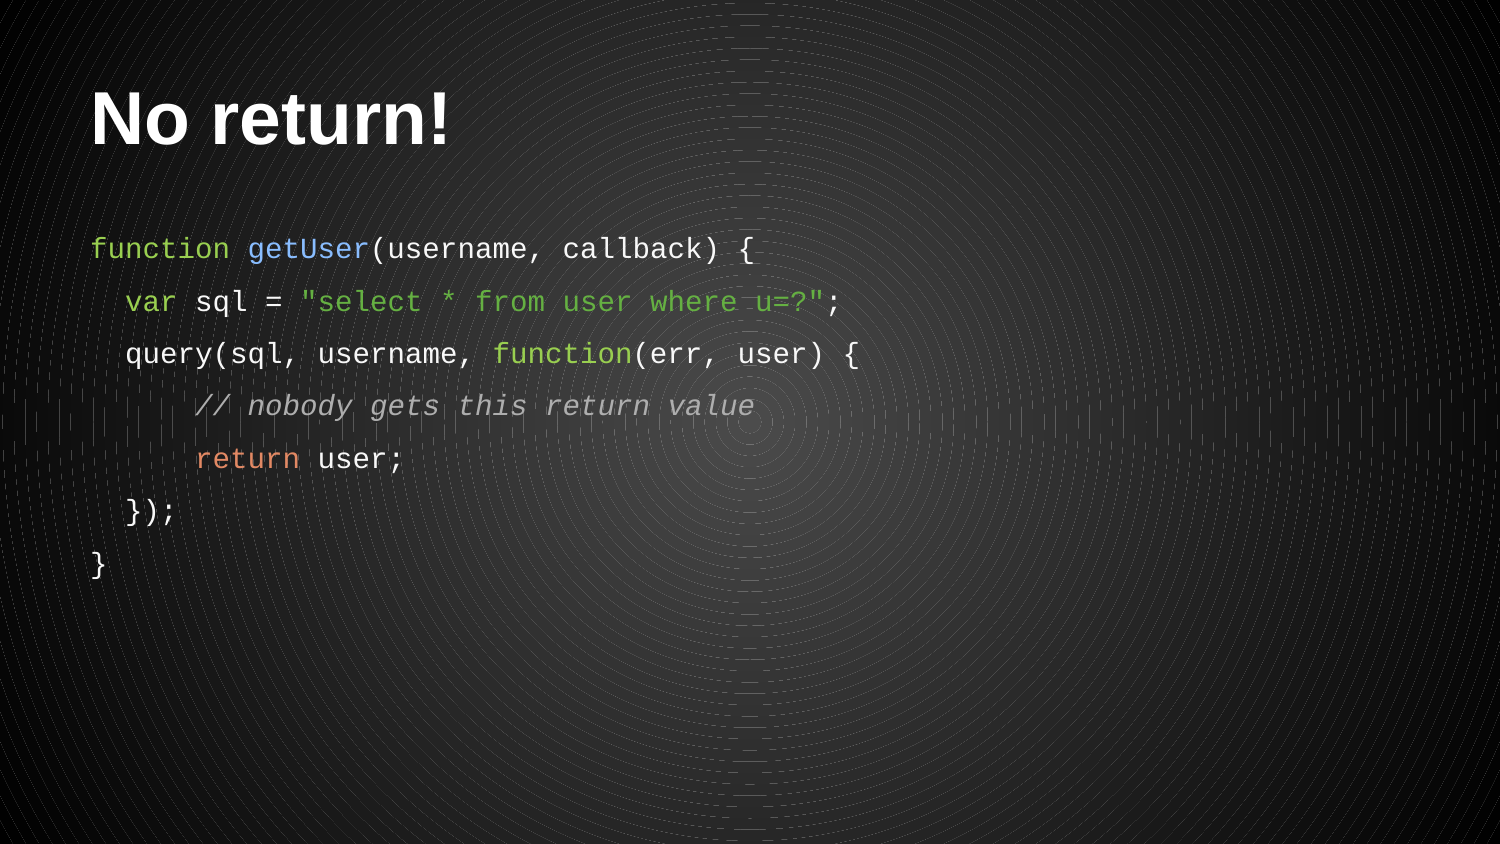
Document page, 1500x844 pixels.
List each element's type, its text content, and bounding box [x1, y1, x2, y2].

list function getUser(username, callback) { var sql = "select * from user where u=?"; query(sql, username, function(err, user) { // nobody gets this return value return user; }); } [75, 196, 1425, 808]
title No return! [75, 33, 1425, 175]
